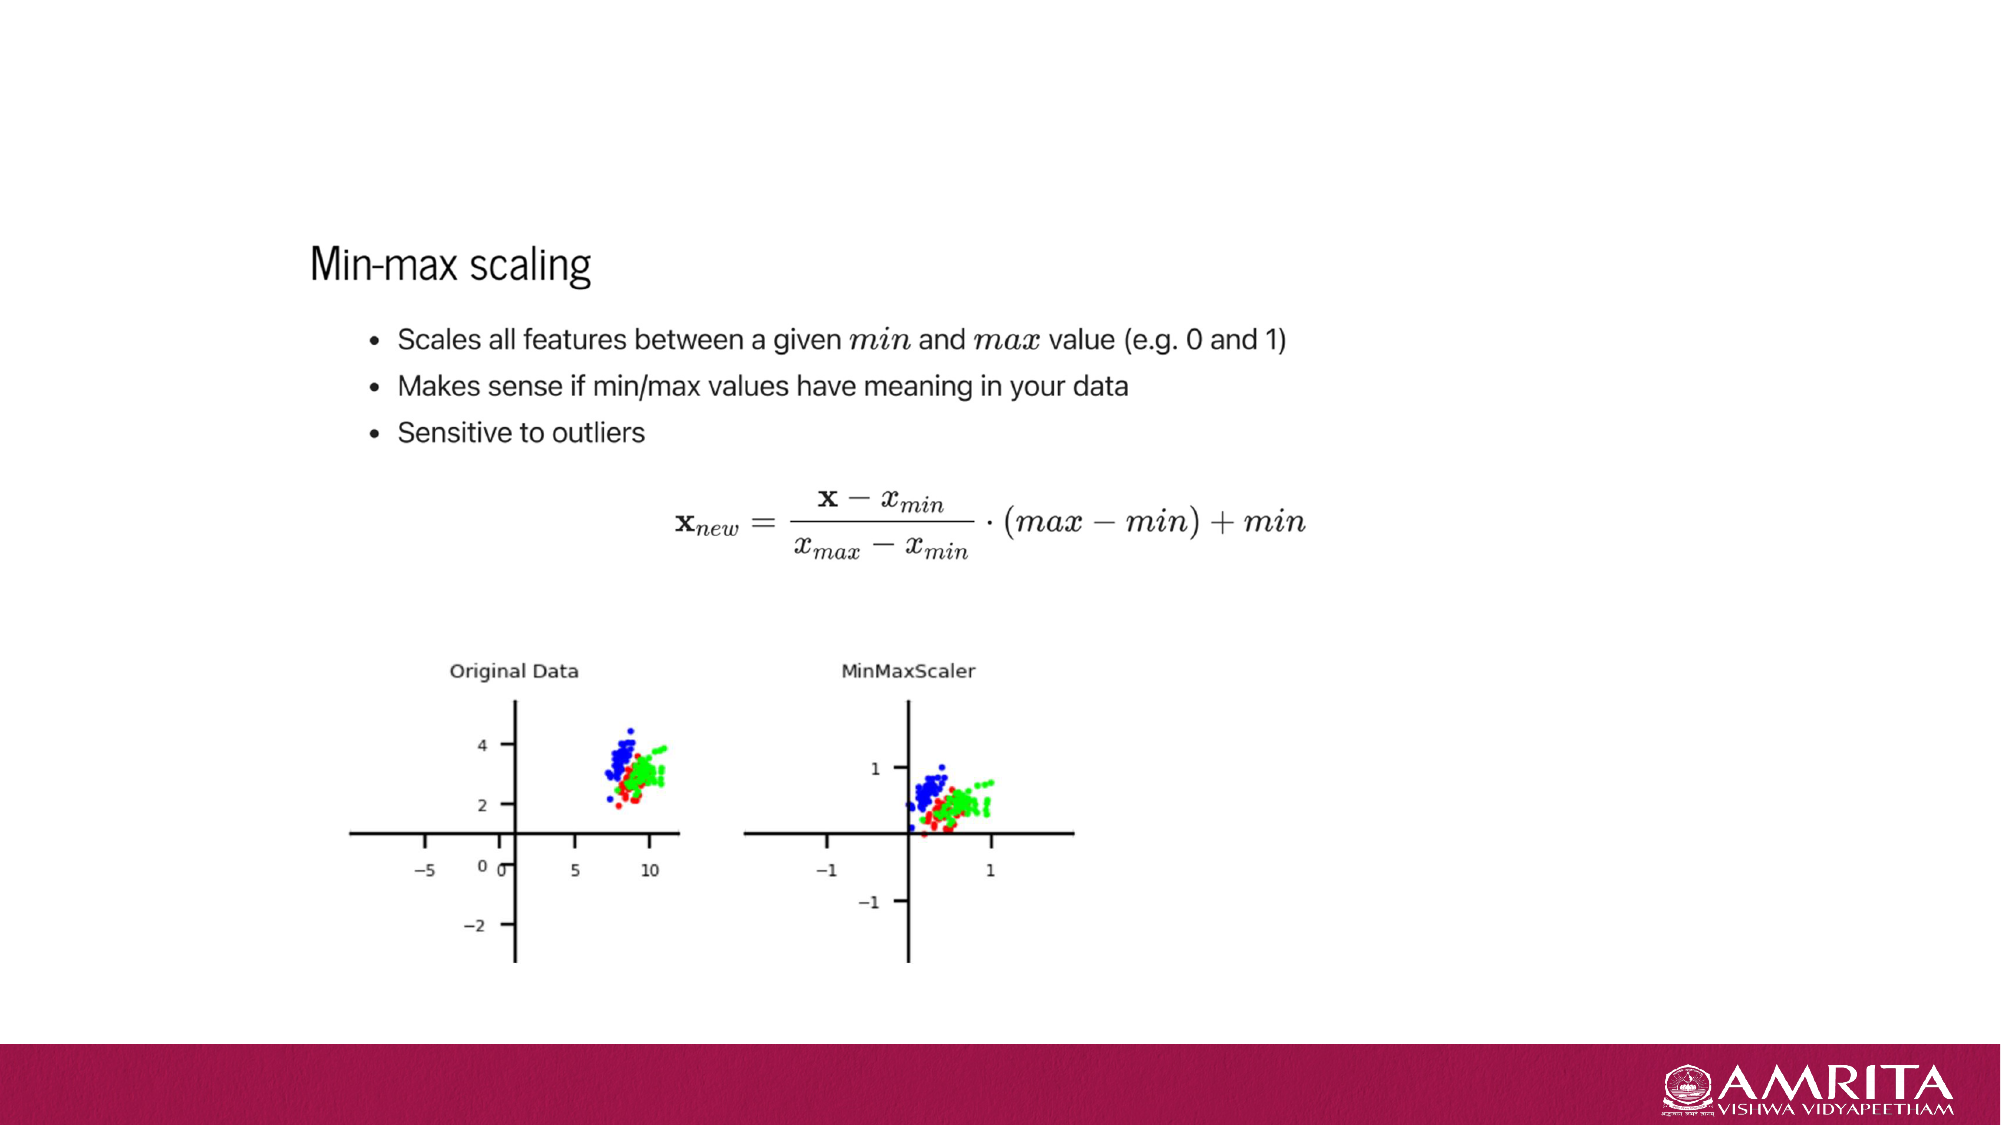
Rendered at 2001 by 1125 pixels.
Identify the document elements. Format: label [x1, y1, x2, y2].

picture [0, 1044, 2001, 1125]
picture [273, 160, 1727, 964]
